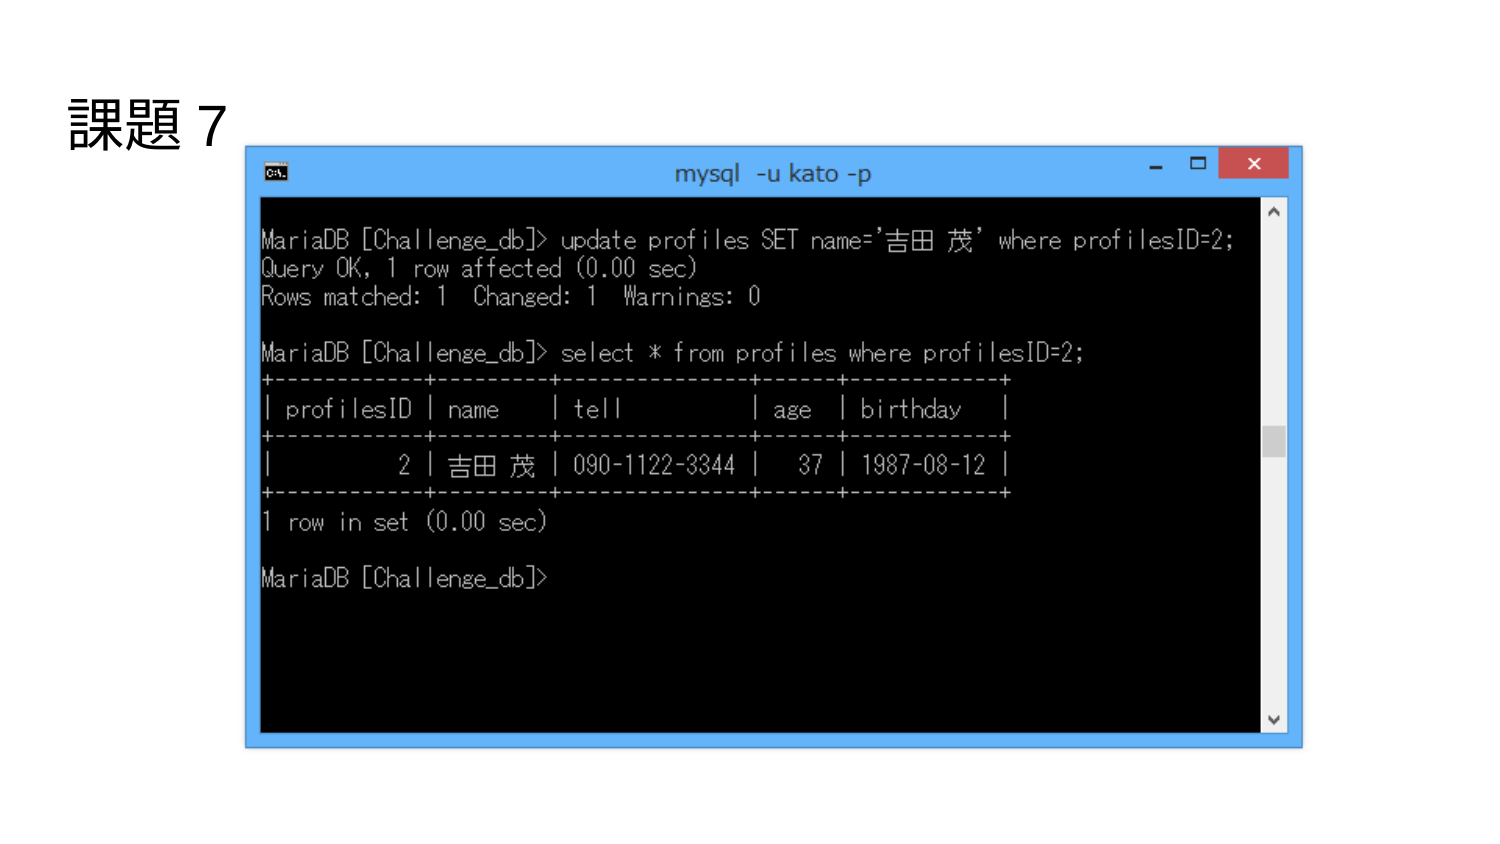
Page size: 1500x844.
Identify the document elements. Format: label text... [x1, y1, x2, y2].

picture [224, 124, 1326, 769]
title 課題7 [51, 72, 1449, 167]
